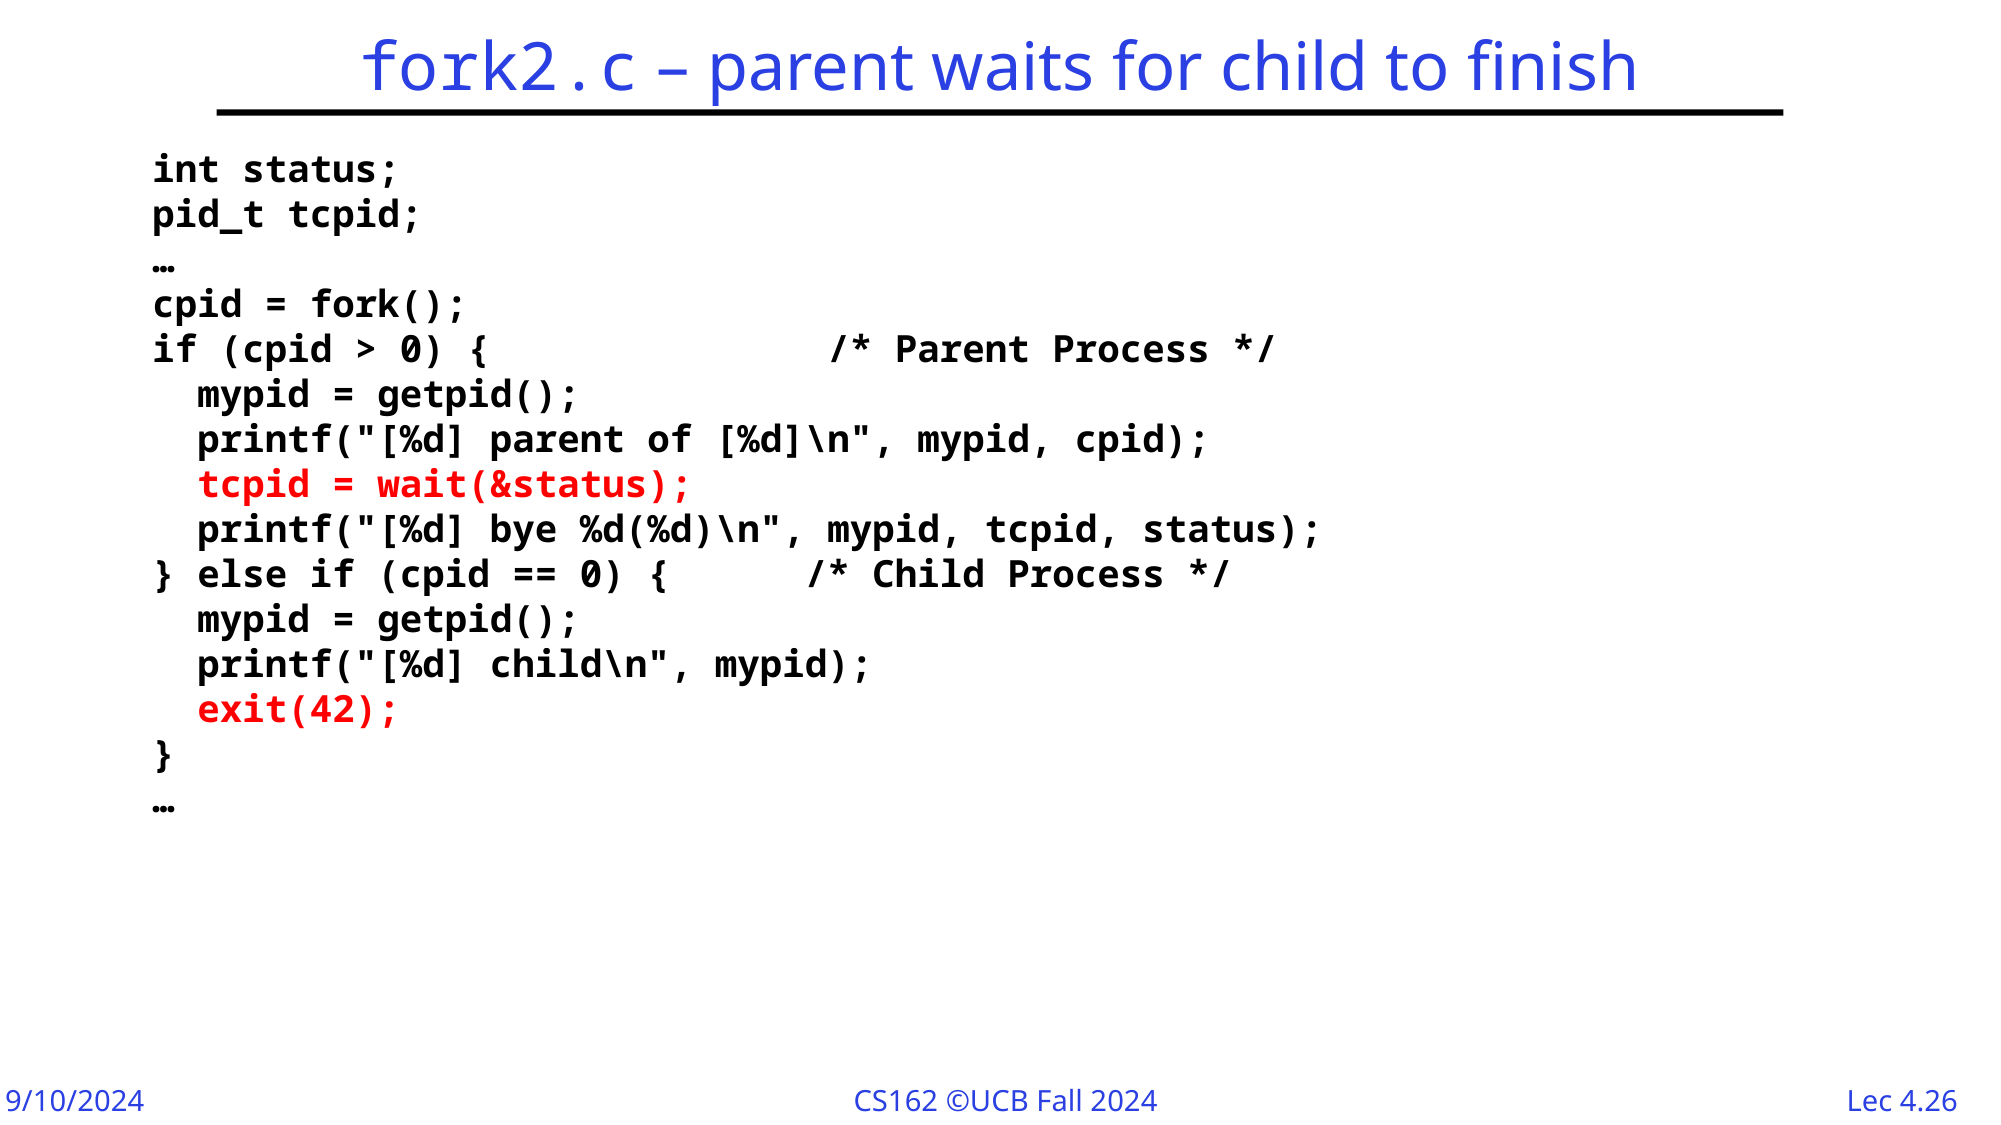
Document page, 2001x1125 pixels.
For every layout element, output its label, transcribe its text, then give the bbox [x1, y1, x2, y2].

title fork2.c – parent waits for child to finish [216, 24, 1784, 113]
list int status; pid_t tcpid; … cpid = fork(); if (cpid > 0) { /* Parent Process */ mypid = getpid(); printf("[%d] parent of [%d]\n", mypid, cpid); tcpid = wait(&status); printf("[%d] bye %d(%d)\n", mypid, tcpid, status); } else if (cpid == 0) { /* Child Process */ mypid = getpid(); printf("[%d] child\n", mypid); exit(42); } … [137, 137, 1784, 918]
